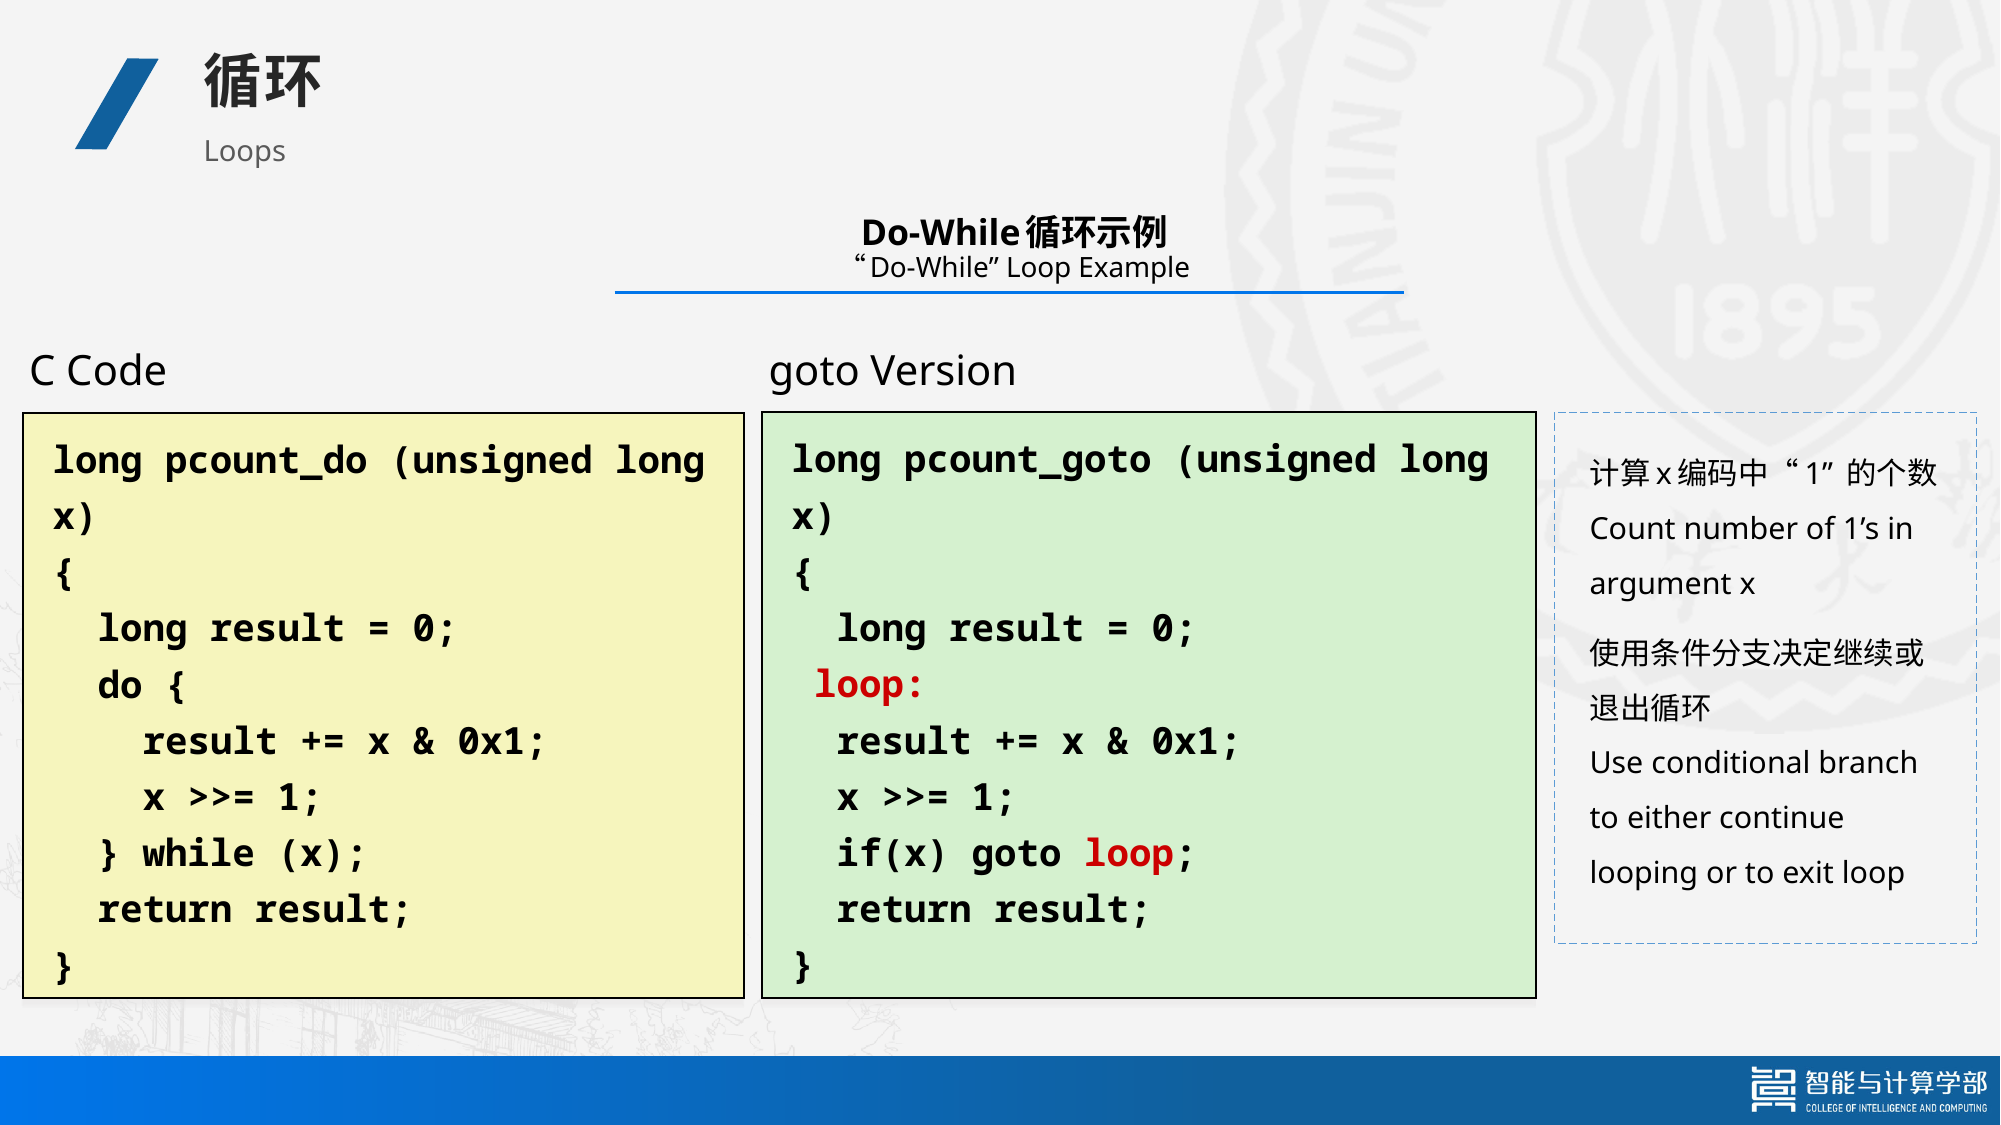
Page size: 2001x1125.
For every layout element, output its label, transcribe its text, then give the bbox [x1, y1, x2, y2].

text_box long pcount_goto (unsigned long x) { long result = 0; loop: result += x & 0x1; x >>= 1; if(x) goto loop; return result; } [762, 412, 1537, 999]
picture [1741, 1056, 1999, 1125]
list 循环 [188, 45, 1326, 124]
list Loops [188, 128, 893, 192]
text_box C Code [22, 337, 453, 411]
text_box long pcount_do (unsigned long x) { long result = 0; do { result += x & 0x1; x >>= 1; } while (x); return result; } [22, 412, 745, 999]
text_box goto Version [762, 337, 1142, 411]
title Do-While循环示例 “Do-While” Loop Example [167, 207, 1861, 291]
list 计算x编码中“1” 的个数 Count number of 1’s in argument x 使用条件分支决定继续或退出循环 Use conditional branch to either continue looping or to exit loop [1554, 412, 1977, 944]
